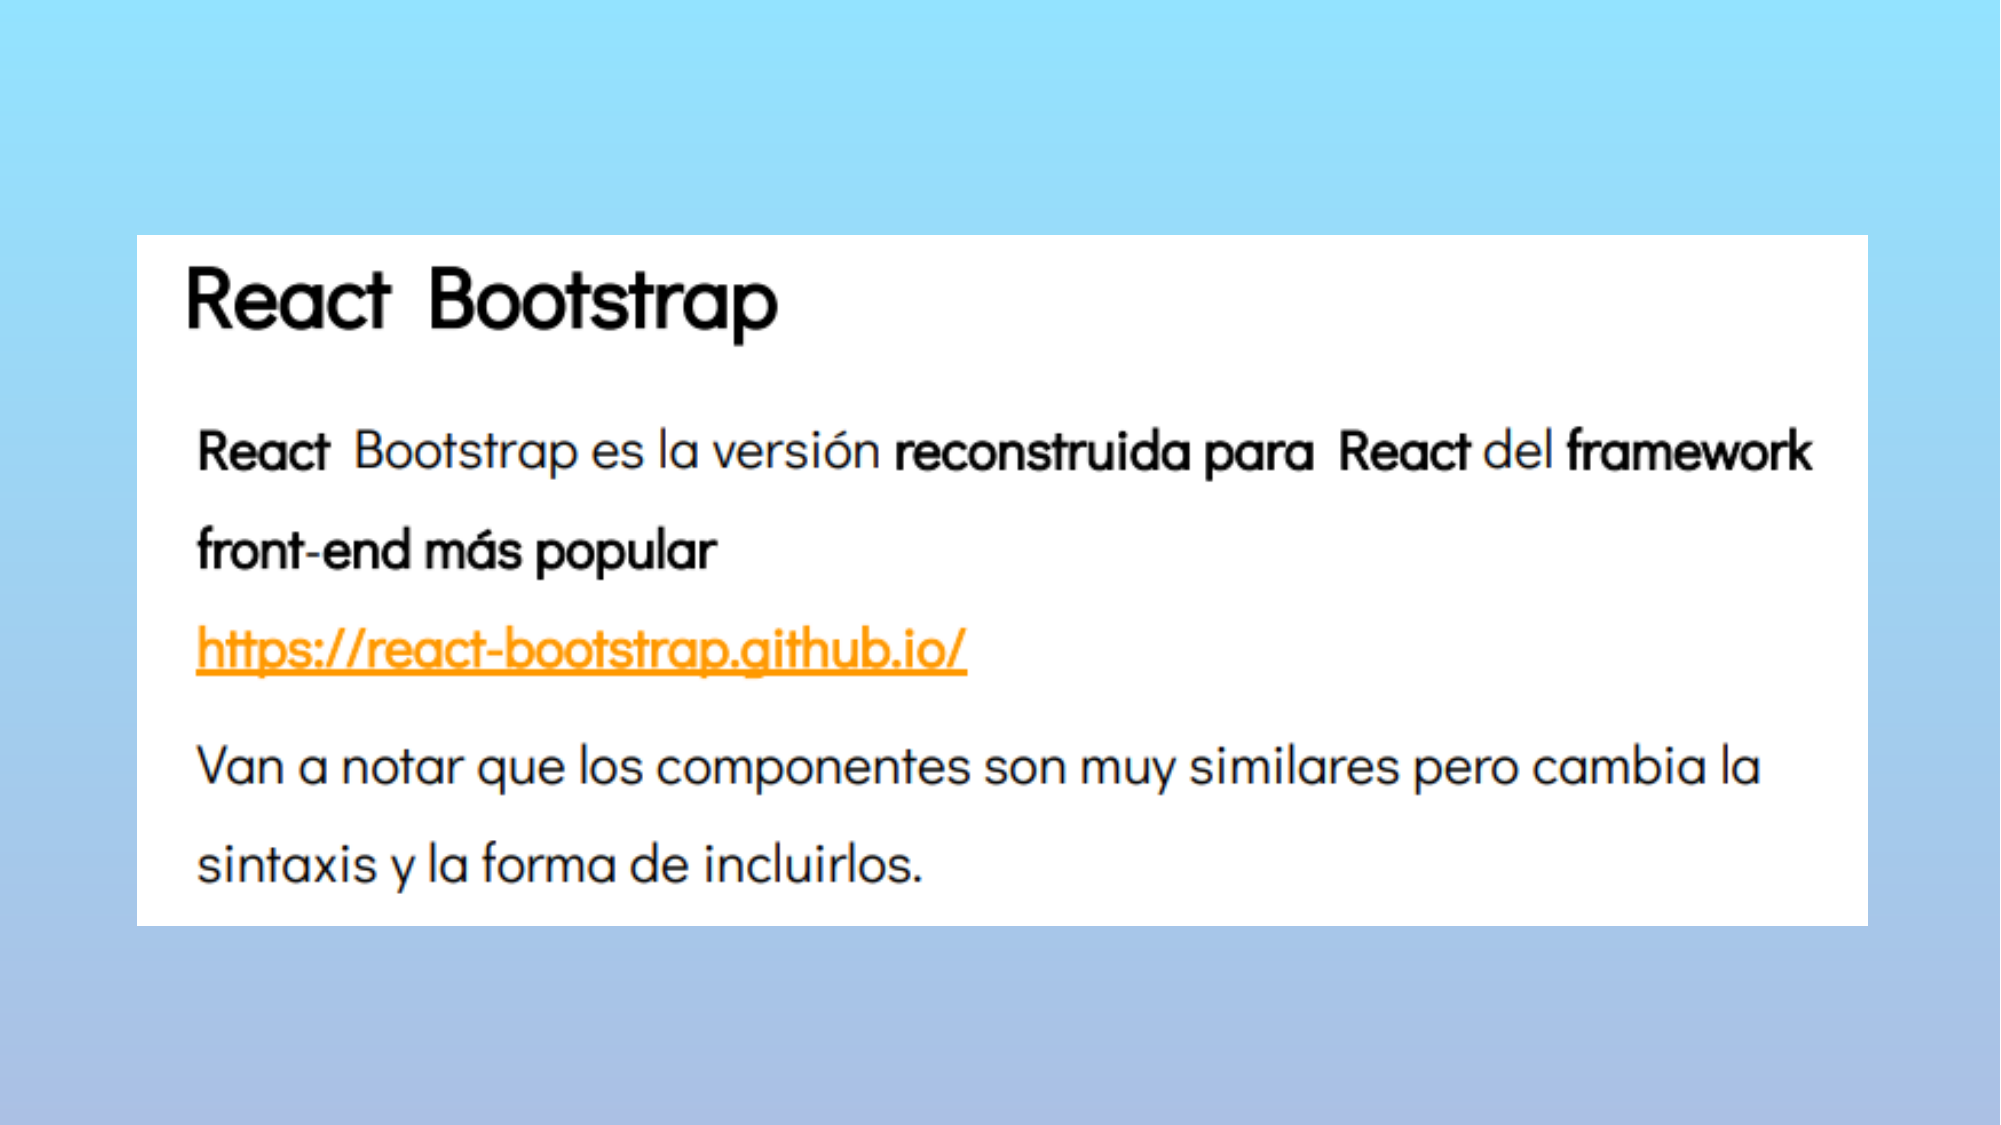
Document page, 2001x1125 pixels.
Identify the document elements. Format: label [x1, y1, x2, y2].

picture [137, 235, 1868, 927]
